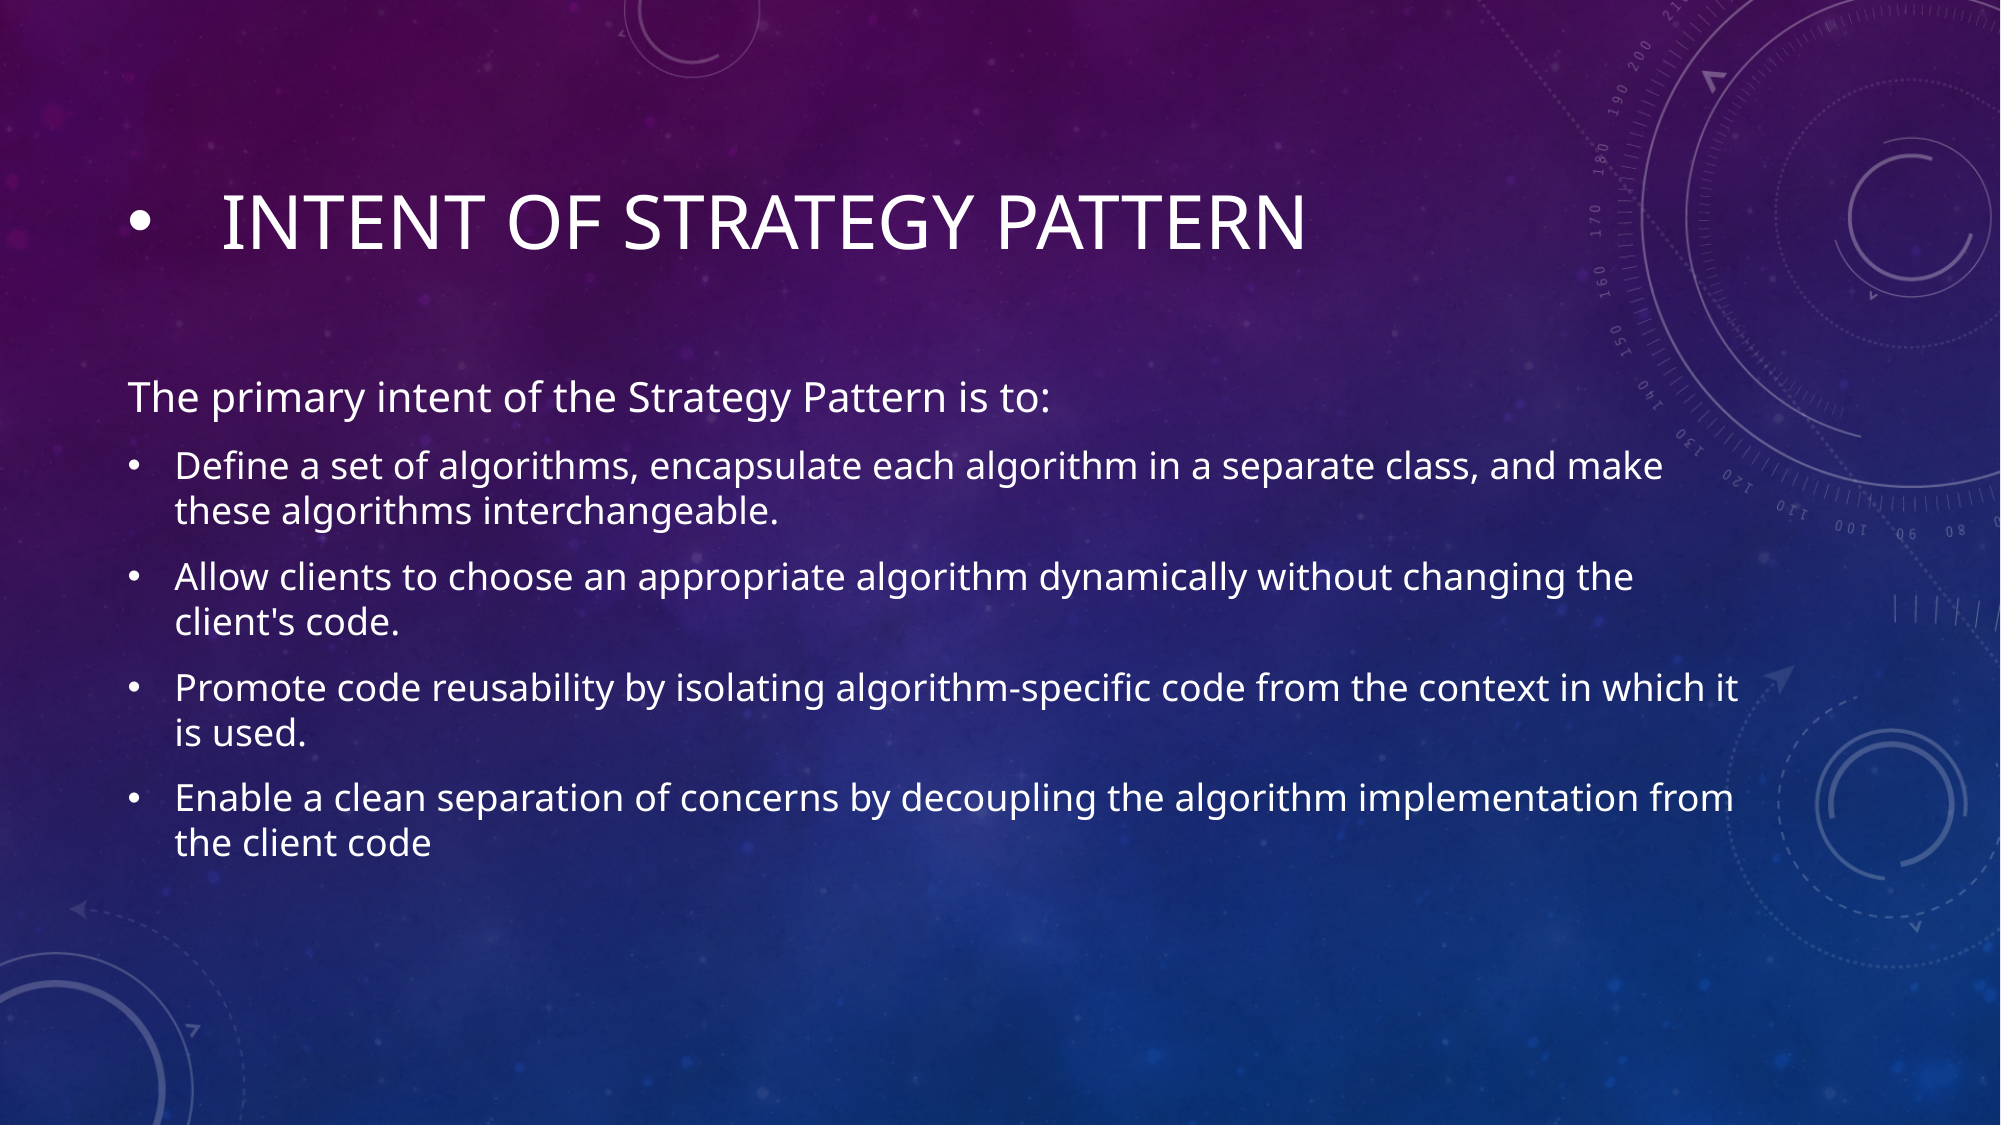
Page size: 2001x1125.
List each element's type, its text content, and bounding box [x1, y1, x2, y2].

list The primary intent of the Strategy Pattern is to: Define a set of algorithms, encapsulate each algorithm in a separate class, and make these algorithms interchangeable. Allow clients to choose an appropriate algorithm dynamically without changing the client's code. Promote code reusability by isolating algorithm-specific code from the context in which it is used. Enable a clean separation of concerns by decoupling the algorithm implementation from the client code [112, 351, 1775, 950]
title INTENT OF STRATEGY PATTERN [112, 99, 1775, 339]
picture [0, 0, 2001, 1125]
